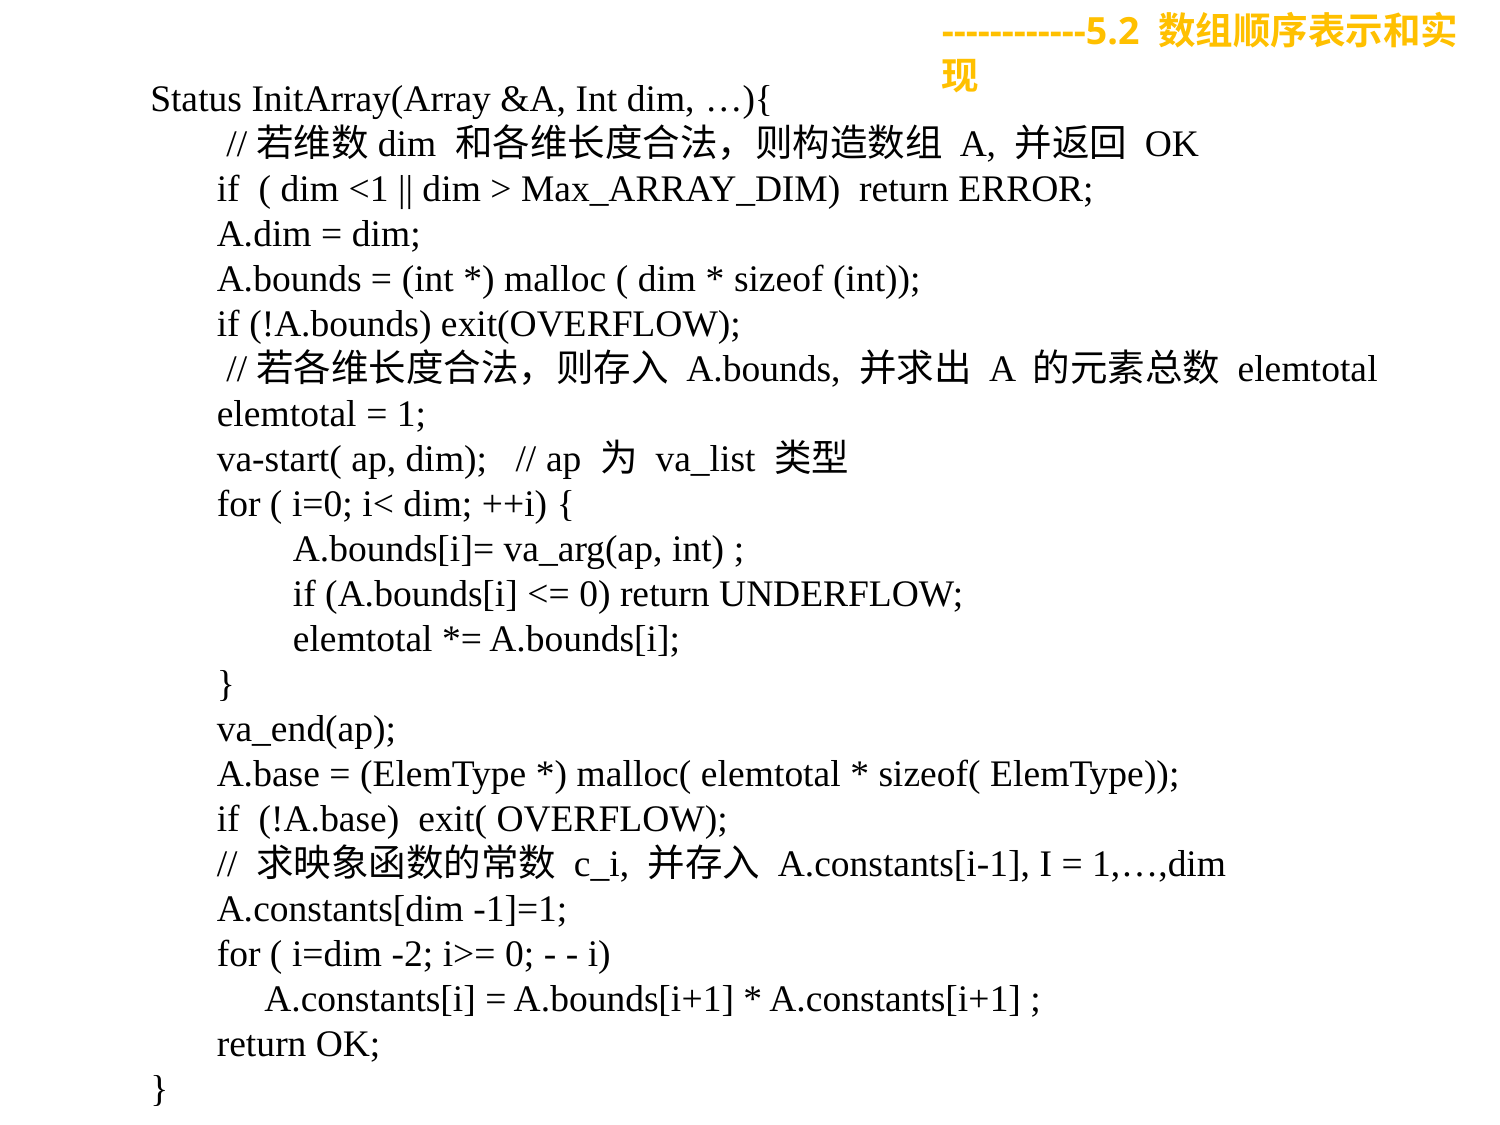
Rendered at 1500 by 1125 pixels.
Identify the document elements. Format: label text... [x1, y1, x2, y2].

text_box ------------5.2 数组顺序表示和实现 [927, 0, 1500, 105]
text_box Status InitArray(Array &A, Int dim, …){ //若维数dim 和各维长度合法，则构造数组 A, 并返回 OK if ( dim <1 || dim > Max_ARRAY_DIM) return ERROR; A.dim = dim; A.bounds = (int *) malloc ( dim * sizeof (int)); if (!A.bounds) exit(OVERFLOW); //若各维长度合法，则存入 A.bounds, 并求出 A 的元素总数 elemtotal elemtotal = 1; va-start( ap, dim); // ap 为 va_list 类型 for ( i=0; i< dim; ++i) { A.bounds[i]= va_arg(ap, int) ; if (A.bounds[i] <= 0) return UNDERFLOW; elemtotal *= A.bounds[i]; } va_end(ap); A.base = (ElemType *) malloc( elemtotal * sizeof( ElemType)); if (!A.base) exit( OVERFLOW); // 求映象函数的常数 c_i, 并存入 A.constants[i-1], I = 1,…,dim A.constants[dim -1]=1; for ( i=dim -2; i>= 0; - - i) A.constants[i] = A.bounds[i+1] * A.constants[i+1] ; return OK; } [135, 66, 1424, 1117]
